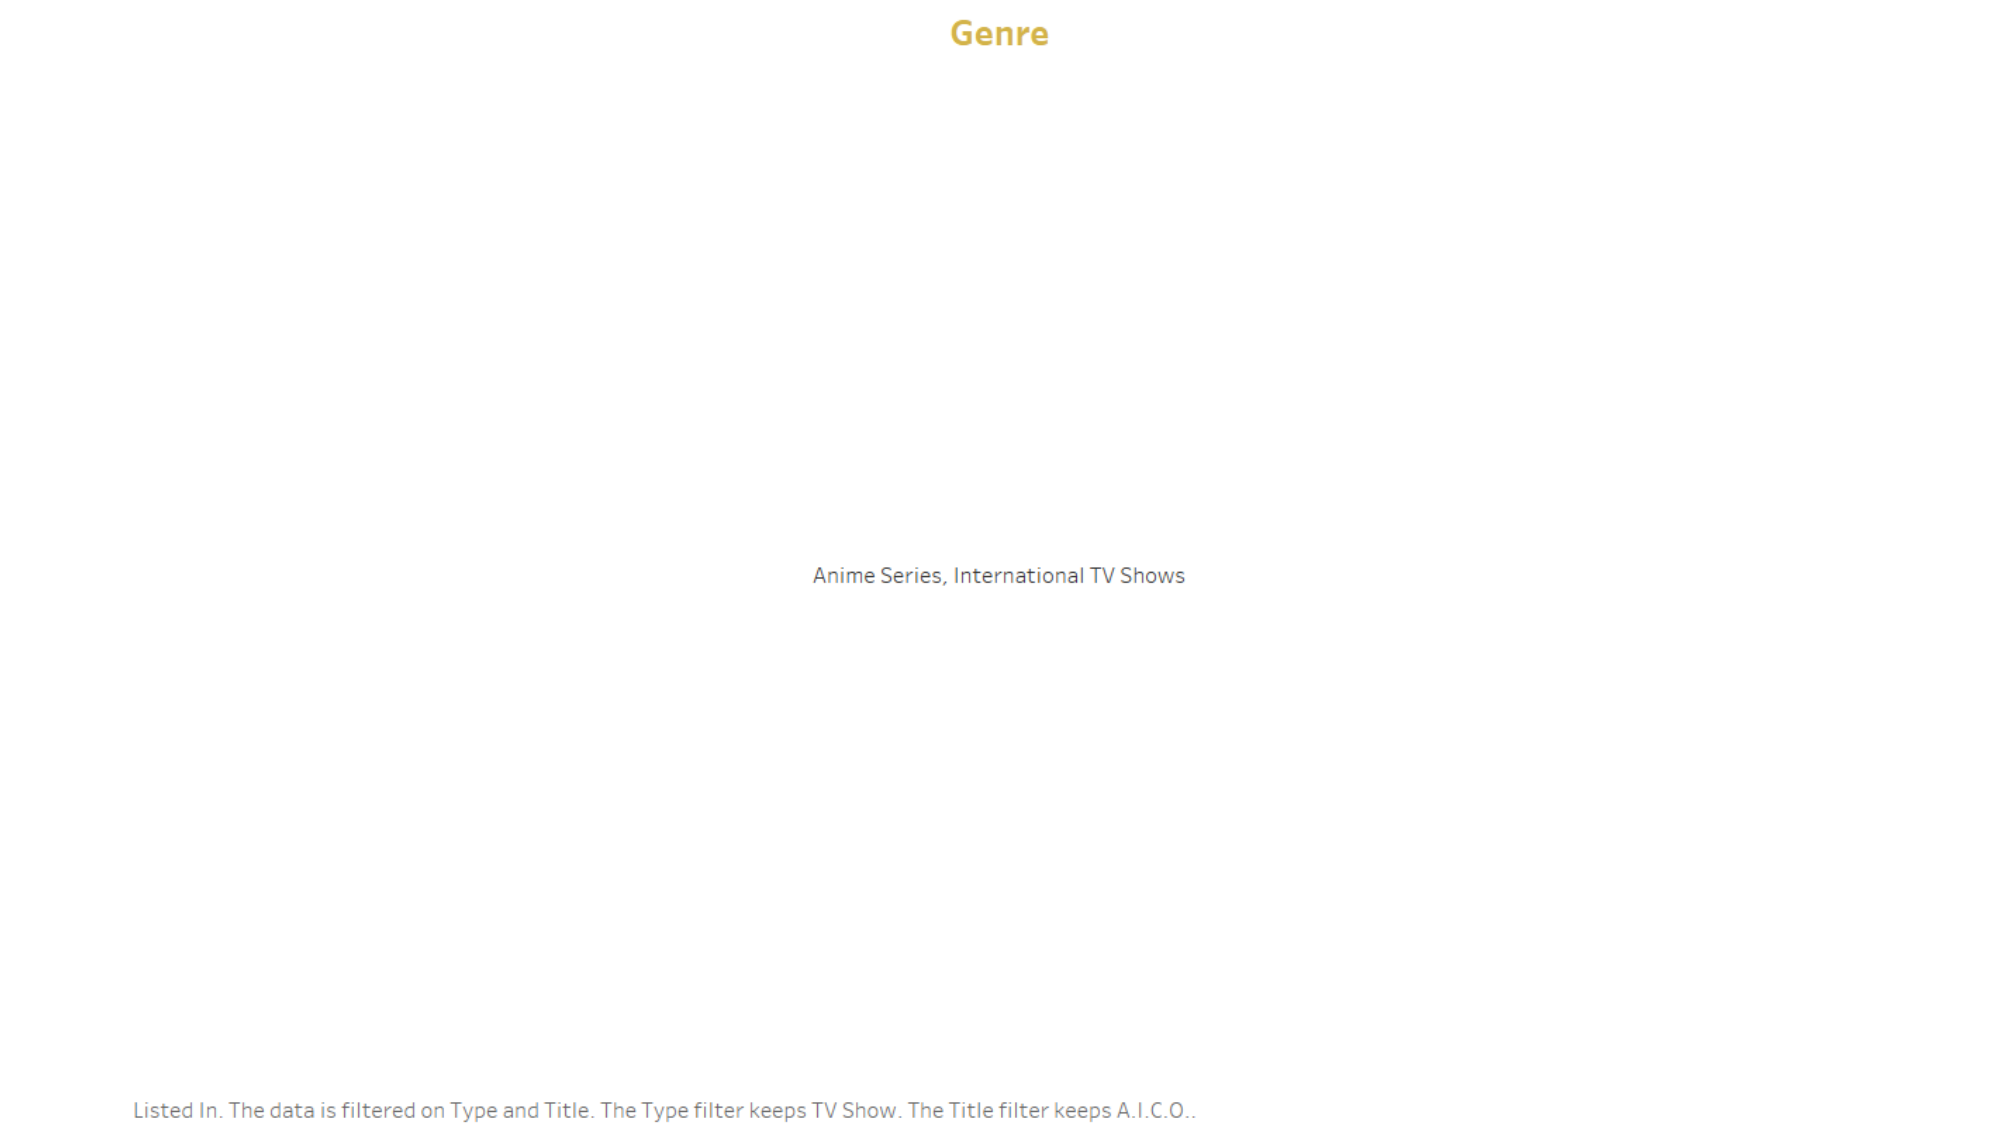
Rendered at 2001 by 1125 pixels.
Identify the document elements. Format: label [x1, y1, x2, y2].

picture [133, 0, 1867, 1125]
